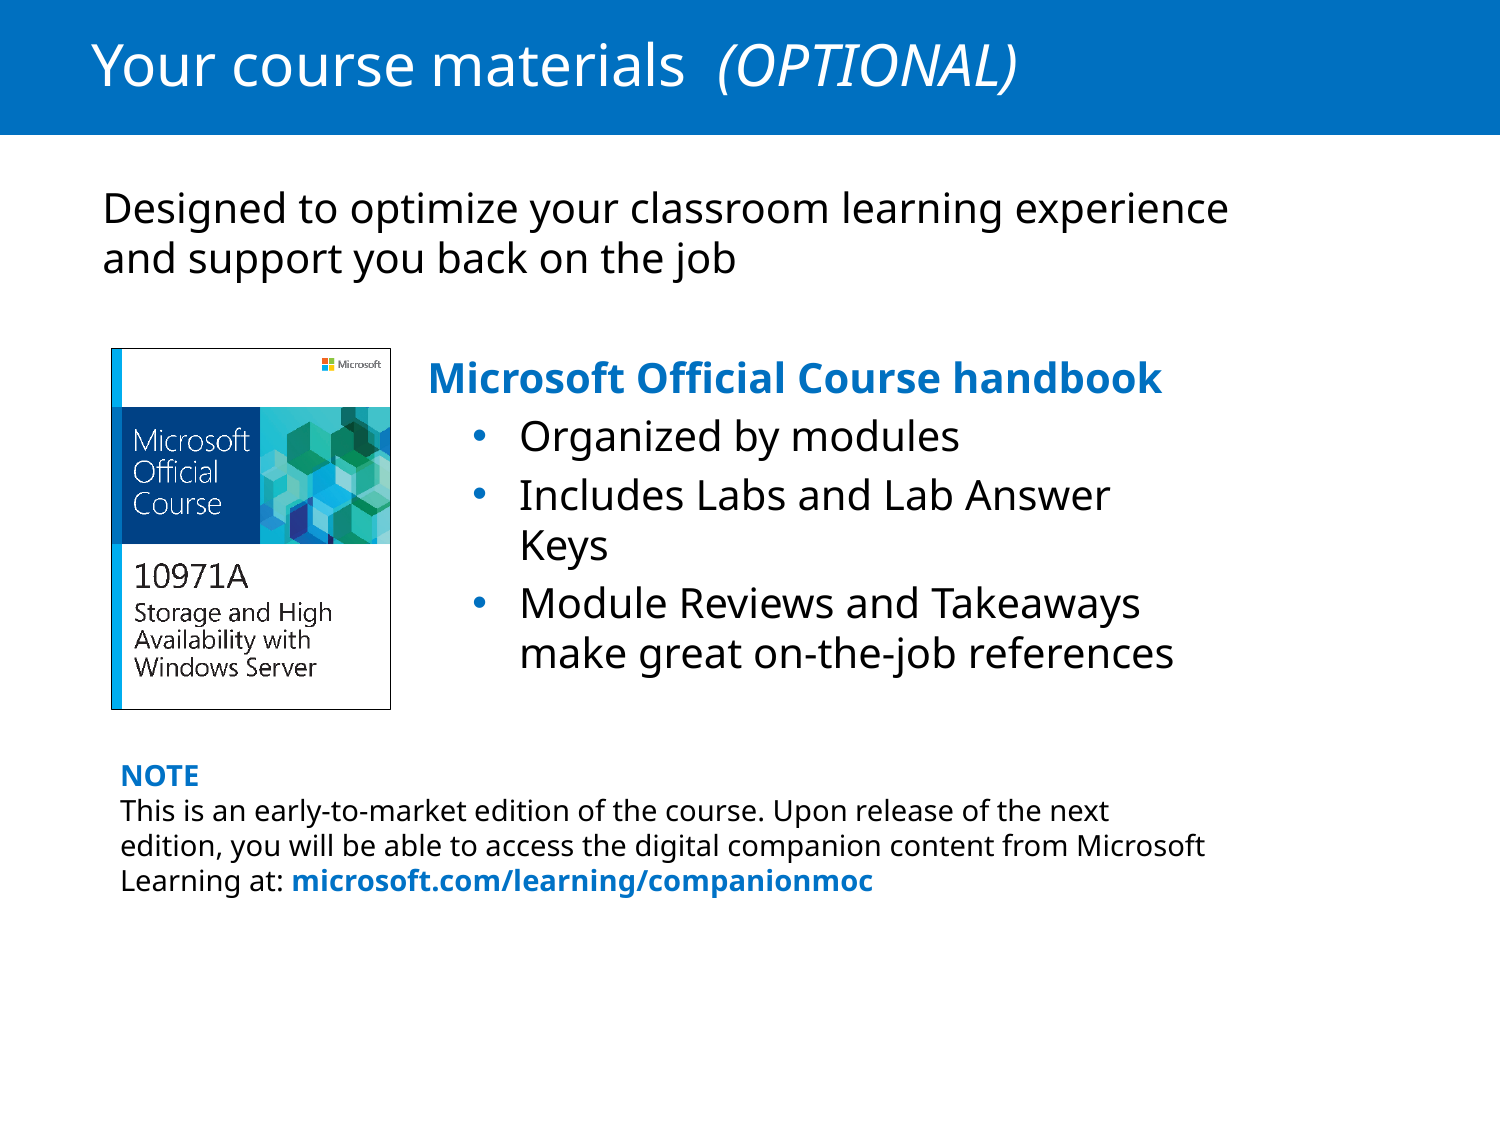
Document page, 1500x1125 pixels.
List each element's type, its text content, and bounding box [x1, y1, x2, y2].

list Microsoft Official Course handbook Organized by modules Includes Labs and Lab Answer Keys Module Reviews and Takeaways make great on-the-job references [412, 344, 1213, 714]
title Your course materials (OPTIONAL) [76, 0, 1427, 135]
text_box Designed to optimize your classroom learning experience and support you back on the job [87, 174, 1413, 290]
picture [111, 348, 390, 710]
text_box NOTE This is an early-to-market edition of the course. Upon release of the next edition, you will be able to access the digital companion content from Microsoft Learning at: microsoft.com/learning/companionmoc [105, 749, 1231, 950]
